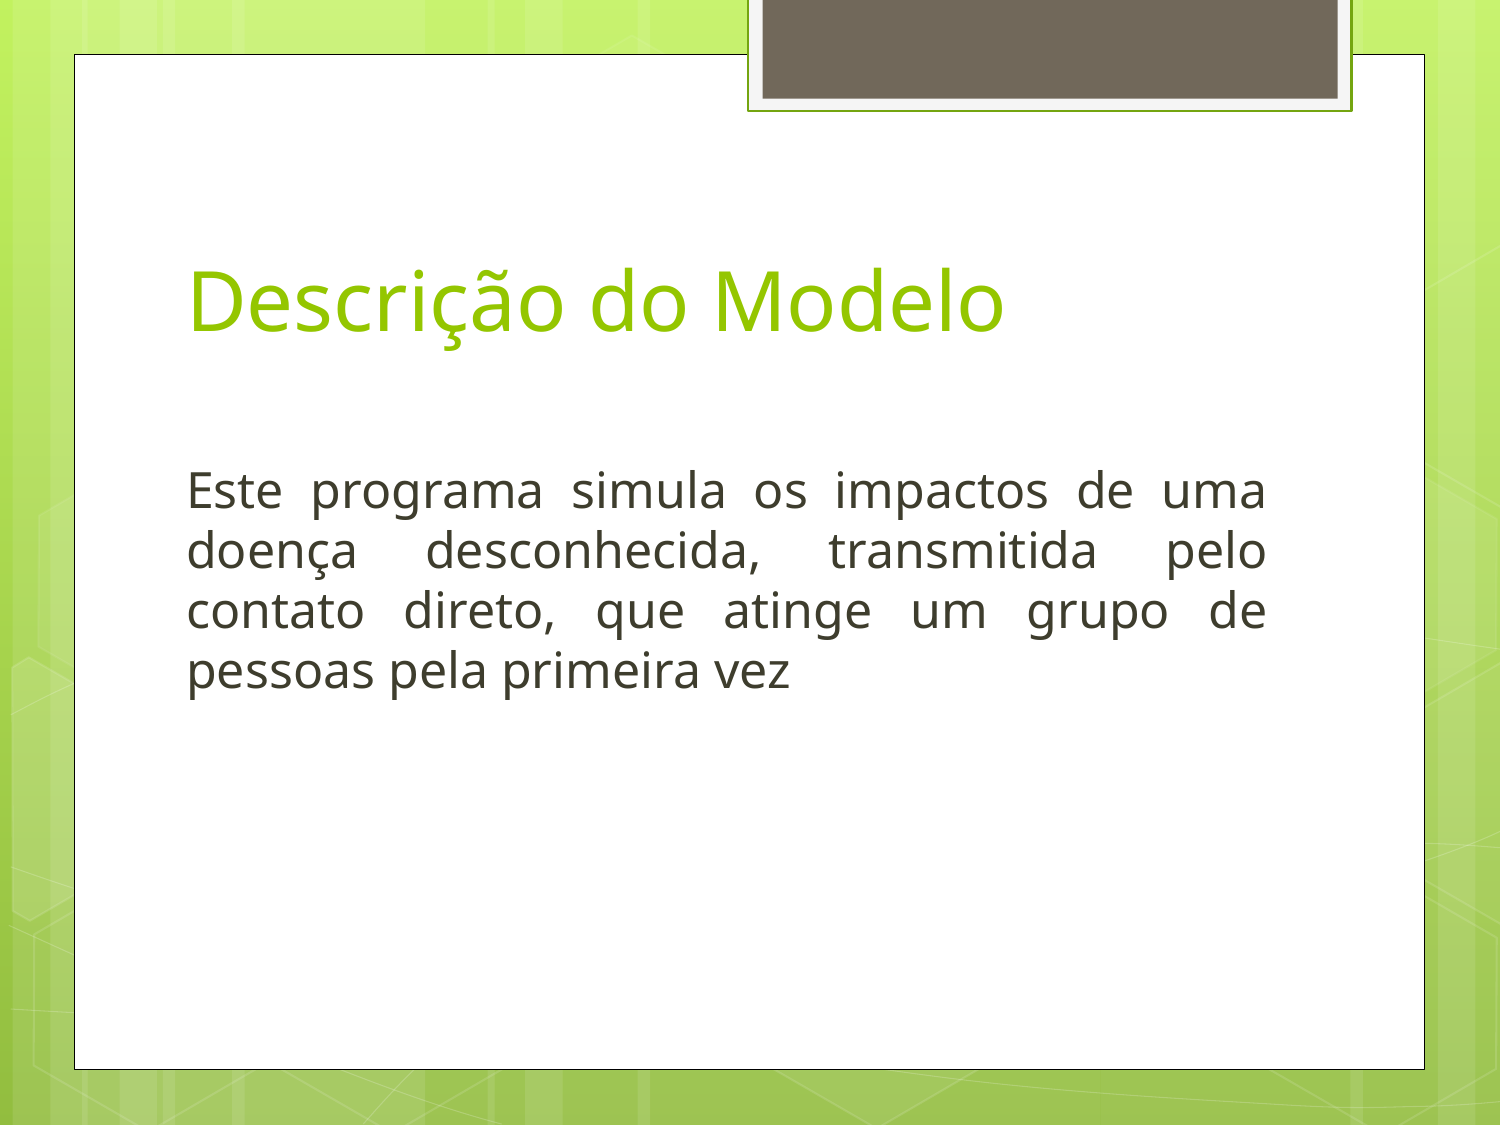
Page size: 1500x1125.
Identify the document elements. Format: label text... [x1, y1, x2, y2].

list Este programa simula os impactos de uma doença desconhecida, transmitida pelo contato direto, que atinge um grupo de pessoas pela primeira vez [171, 381, 1283, 957]
title Descrição do Modelo [171, 168, 1324, 357]
